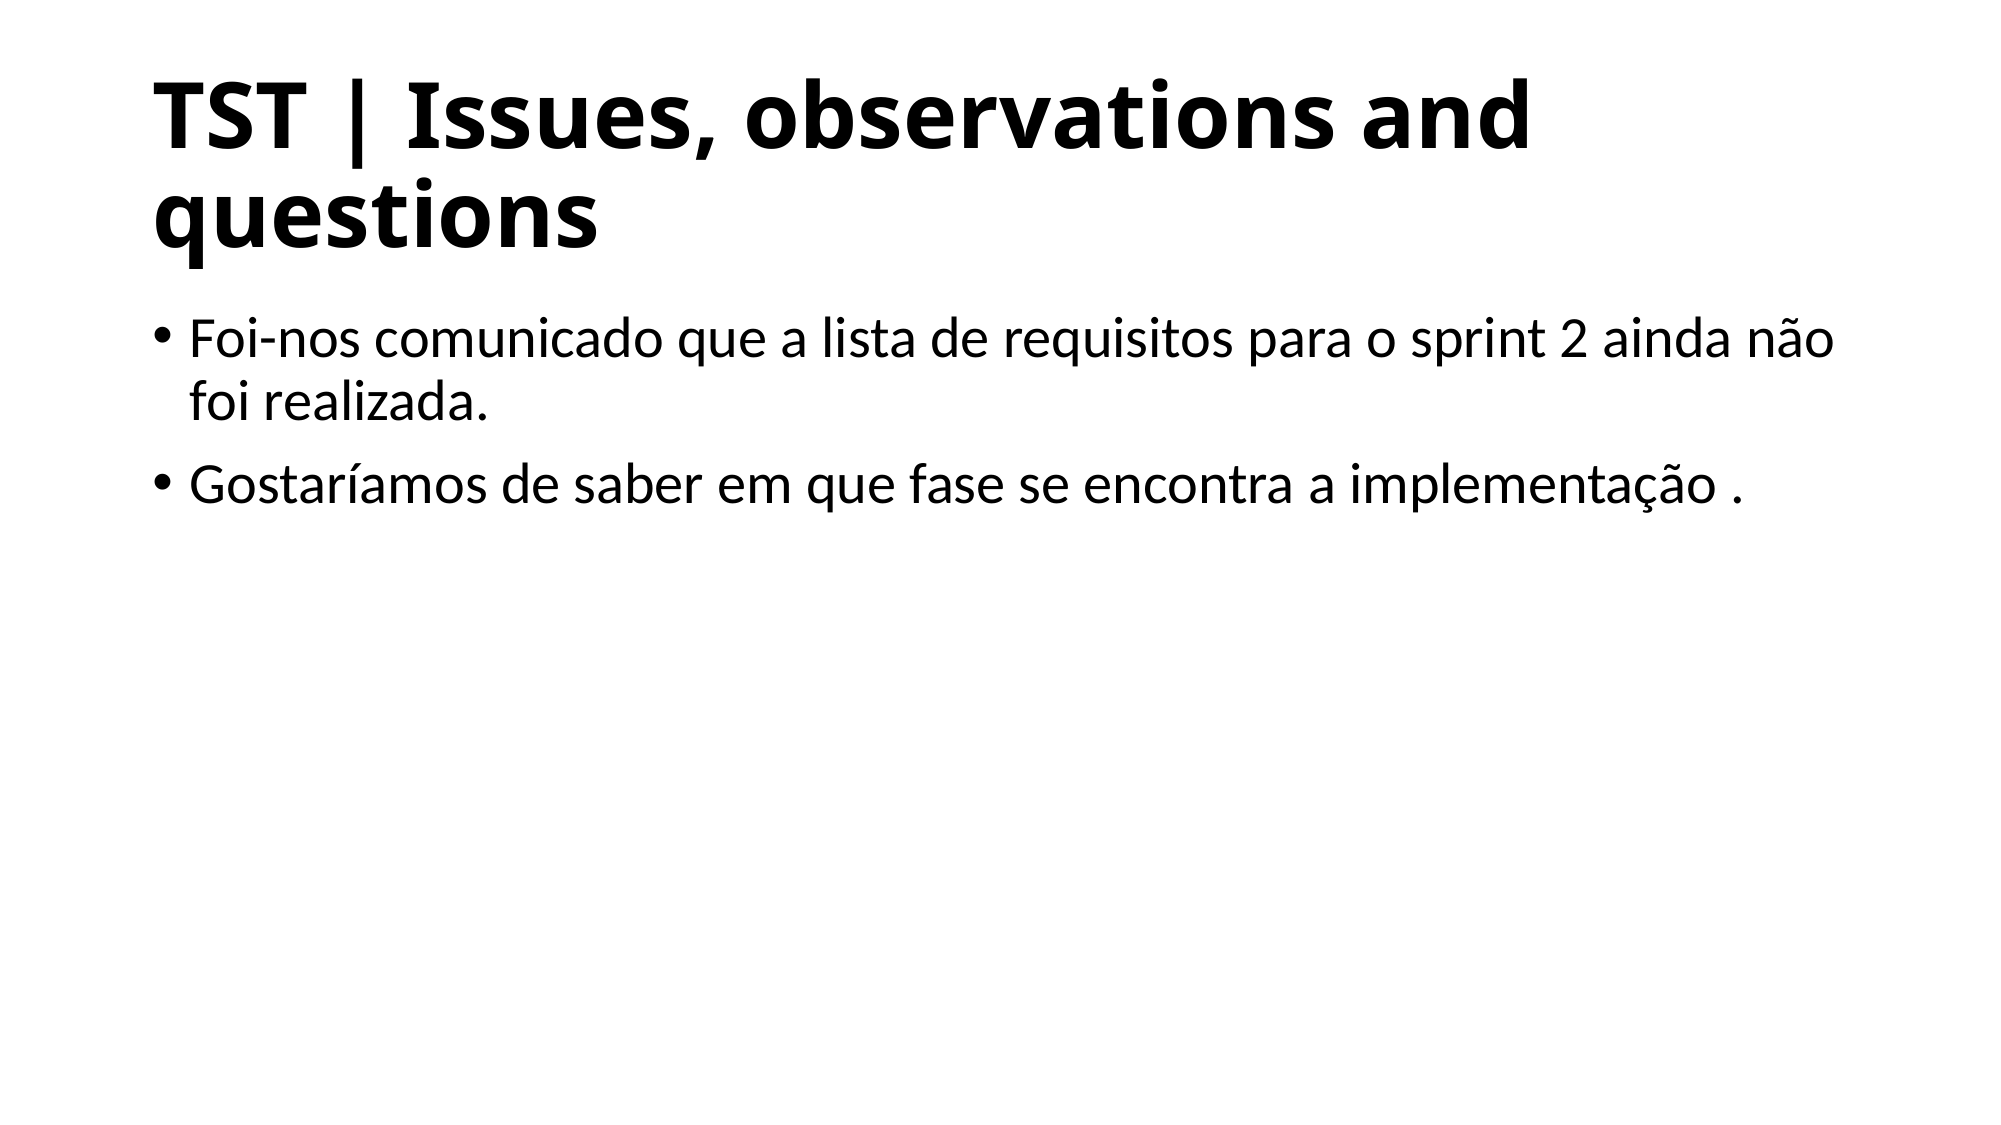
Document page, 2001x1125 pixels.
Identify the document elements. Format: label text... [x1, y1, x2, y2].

list Foi-nos comunicado que a lista de requisitos para o sprint 2 ainda não foi realizada. Gostaríamos de saber em que fase se encontra a implementação . [137, 299, 1863, 1014]
title TST | Issues, observations and questions [137, 59, 1863, 278]
